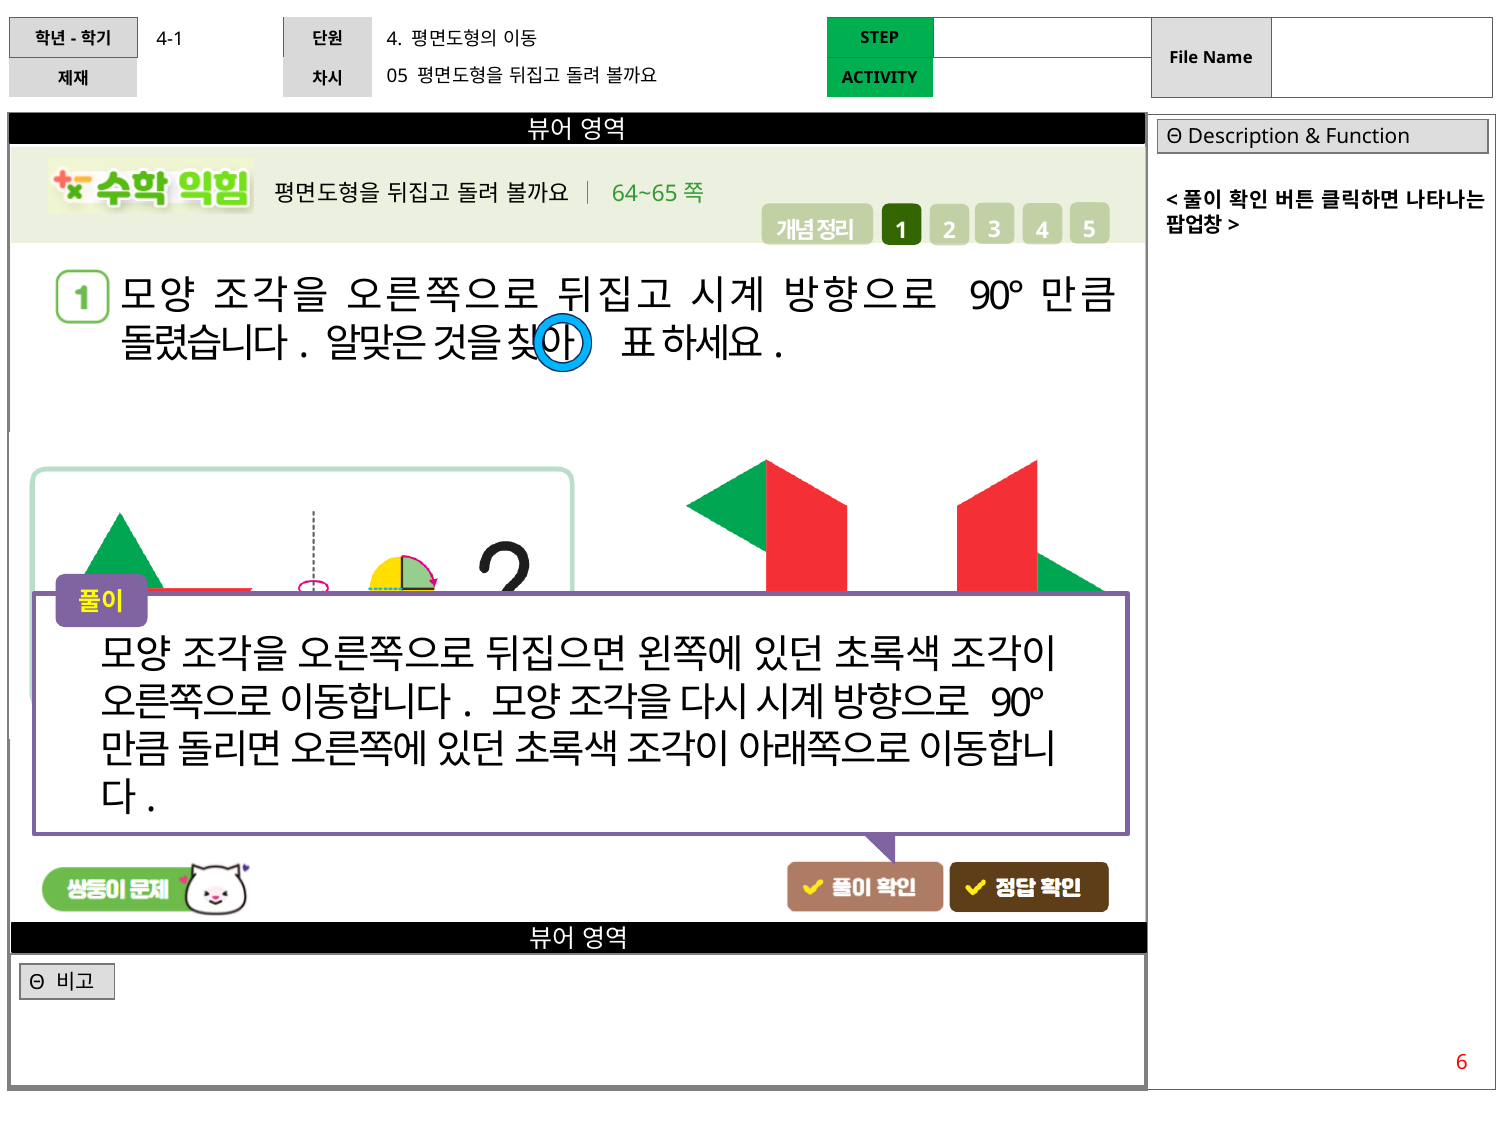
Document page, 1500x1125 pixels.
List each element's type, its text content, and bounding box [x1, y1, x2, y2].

picture [784, 858, 944, 913]
text_box 4. 평면도형의 이동 [371, 18, 620, 55]
picture [39, 856, 255, 917]
text_box 평면도형을 뒤집고 돌려 볼까요 │ 64~65쪽 [259, 171, 808, 214]
text_box 4 [1023, 194, 1069, 250]
text_box 모양 조각을 오른쪽으로 뒤집고 시계 방향으로 90°만큼 돌렸습니다. 알맞은 것을 찾아 표 하세요. [105, 263, 1128, 373]
text_box 모양 조각을 오른쪽으로 뒤집으면 왼쪽에 있던 초록색 조각이 오른쪽으로 이동합니다. 모양 조각을 다시 시계 방향으로 90°만큼 돌리면 오른쪽에 있던 초록색 조각이 아래쪽으로 이동합니다. [85, 747, 1070, 827]
text_box 4-1 [141, 18, 284, 55]
text_box <풀이 확인 버튼 클릭하면 나타나는 팝업창> [1151, 179, 1500, 269]
text_box 3 [973, 193, 1023, 250]
text_box 개념 정리 [761, 194, 880, 251]
table_header Θ Description & Function [1158, 120, 1487, 152]
picture [9, 432, 1142, 739]
picture [52, 267, 111, 327]
picture [948, 858, 1111, 913]
text_box [861, 832, 898, 857]
text_box 05 평면도형을 뒤집고 돌려 볼까요 [371, 55, 733, 96]
text_box [32, 747, 1130, 836]
text_box 2 [930, 194, 975, 251]
picture [568, 348, 592, 372]
picture [48, 158, 254, 214]
text_box 5 [1068, 193, 1117, 250]
text_box 1 [880, 194, 930, 251]
picture [533, 313, 592, 372]
picture [543, 323, 583, 363]
